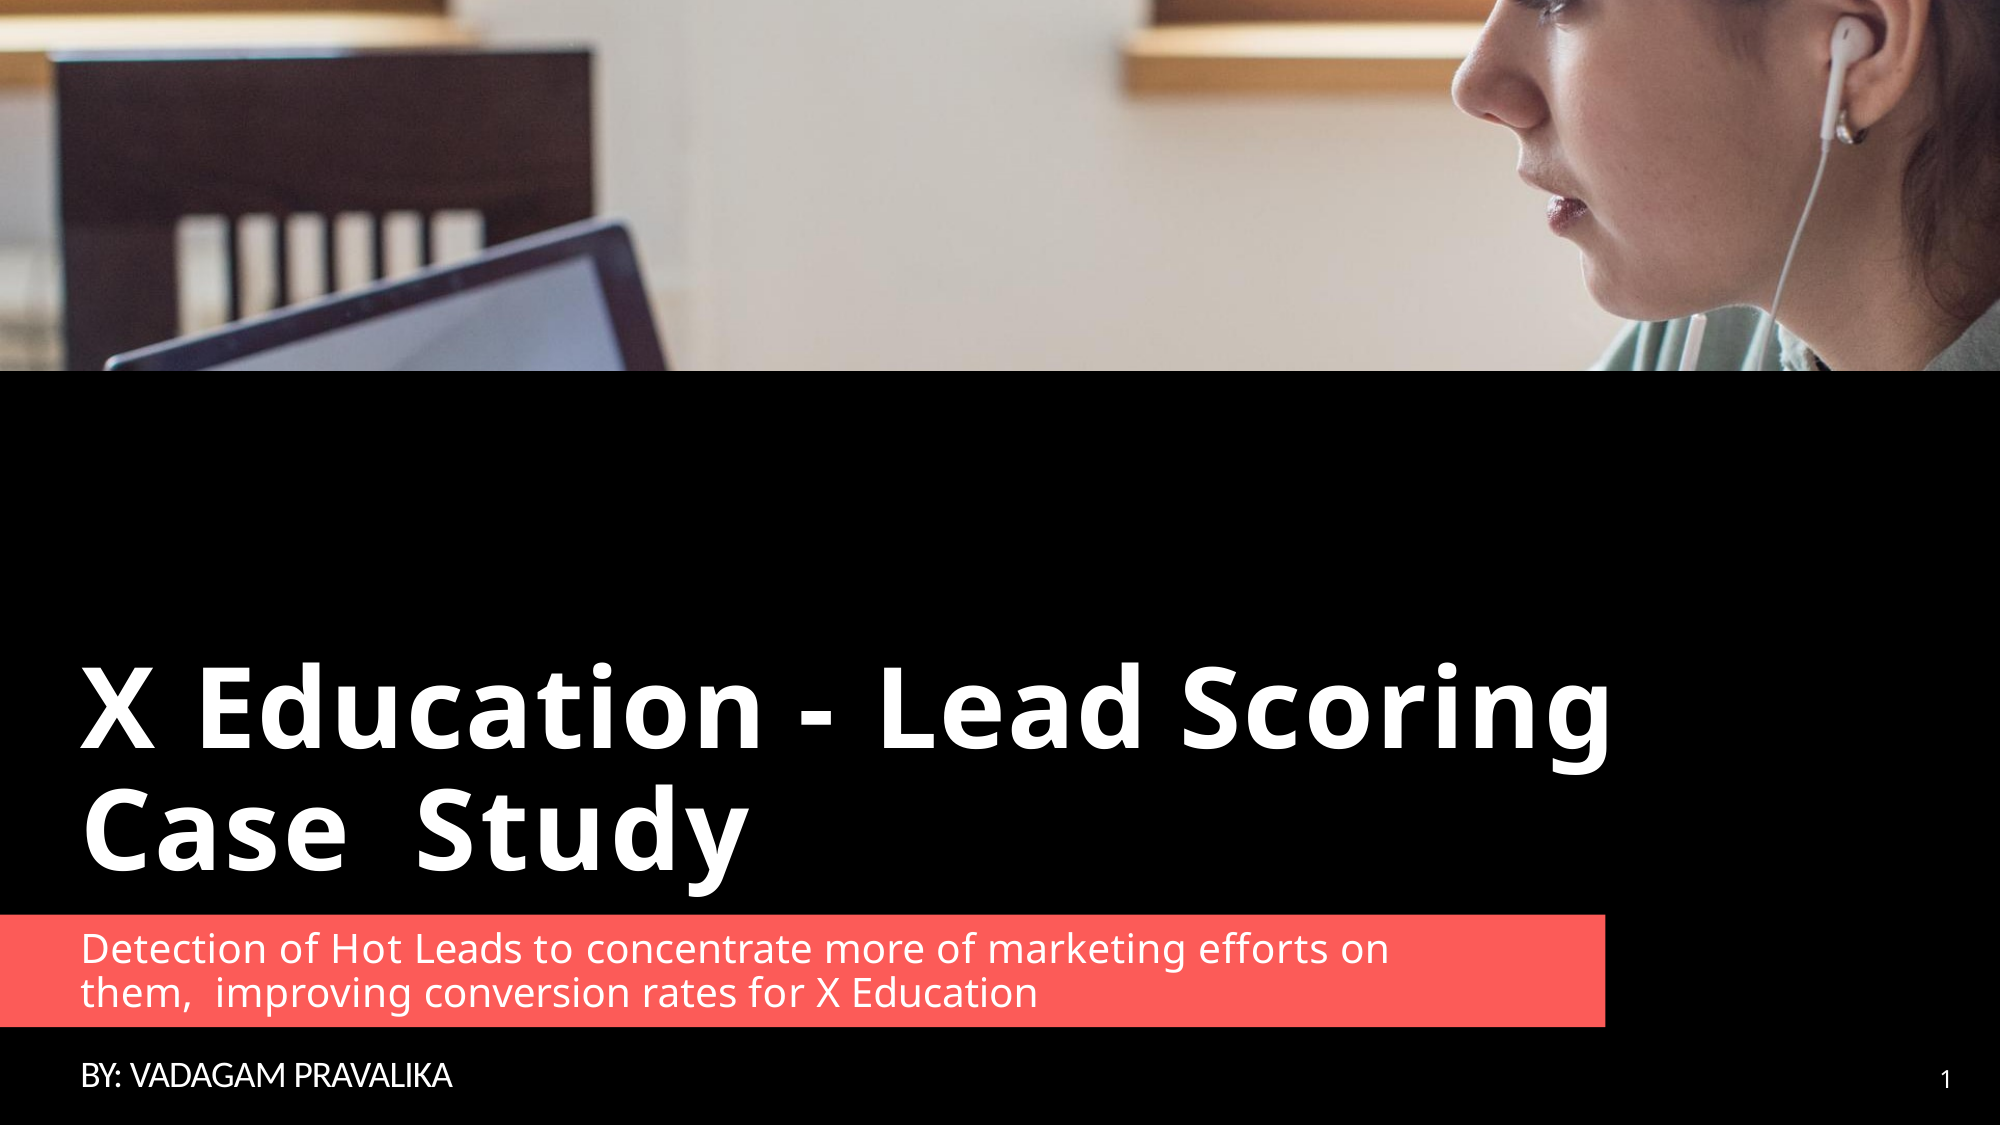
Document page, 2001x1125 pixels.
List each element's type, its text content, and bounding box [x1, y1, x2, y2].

text_box 1 [1937, 1060, 1957, 1093]
text_box BY: VADAGAM PRAVALIKA [78, 1048, 975, 1096]
picture [0, 0, 2000, 1125]
text_box [0, 914, 1606, 1028]
text_box X Education - Lead Scoring Case Study [78, 632, 1819, 893]
text_box Detection of Hot Leads to concentrate more of marketing efforts on them, improving conversion rates for X Education [78, 920, 1411, 1016]
